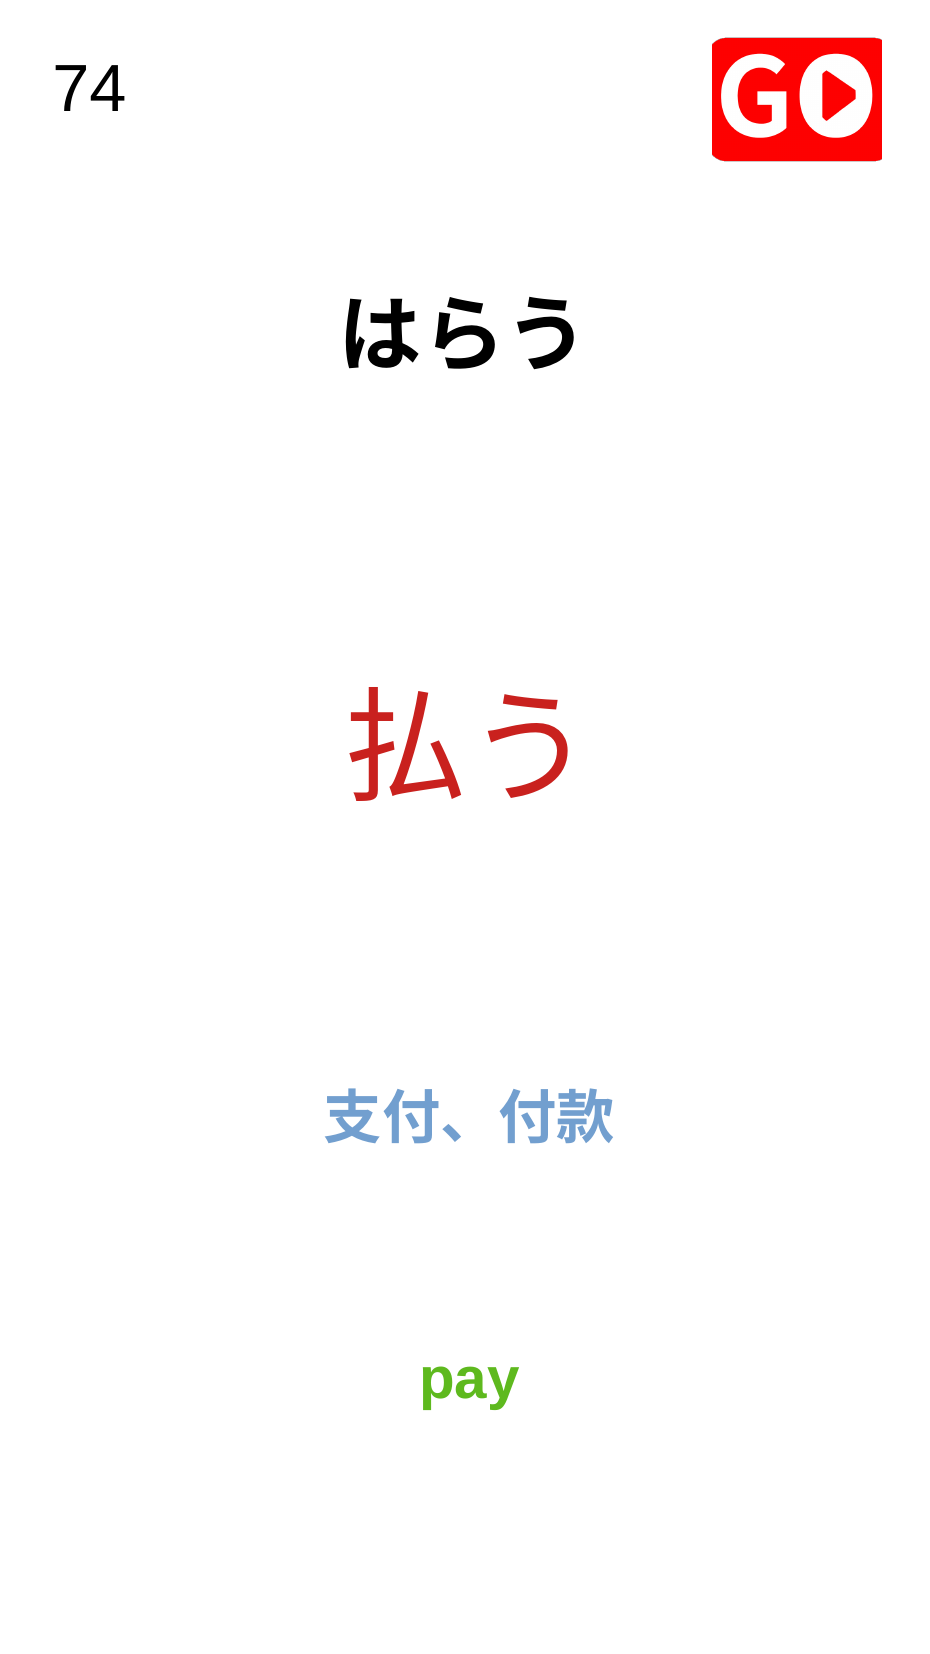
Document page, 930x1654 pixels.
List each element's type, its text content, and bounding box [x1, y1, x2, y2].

text_box 払う [37, 668, 898, 816]
text_box 74 [37, 37, 710, 132]
text_box 支付、付款 [39, 1041, 900, 1189]
text_box はらう [33, 257, 894, 405]
text_box pay [39, 1301, 900, 1450]
picture [712, 37, 882, 162]
